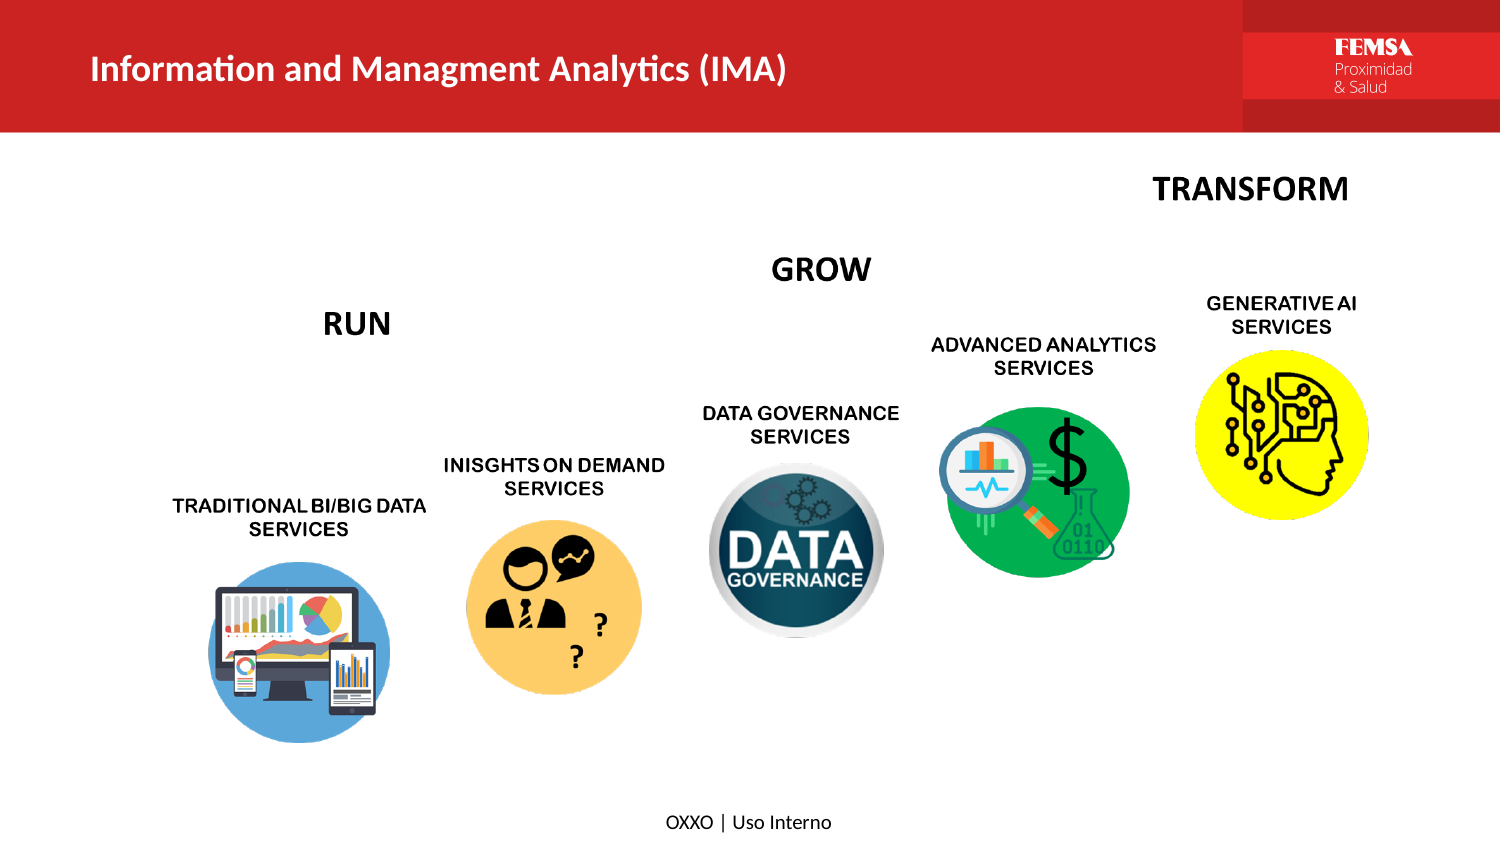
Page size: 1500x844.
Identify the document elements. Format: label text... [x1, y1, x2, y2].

title Information and Managment Analytics (IMA) [75, 18, 1138, 115]
picture [0, 0, 1500, 844]
